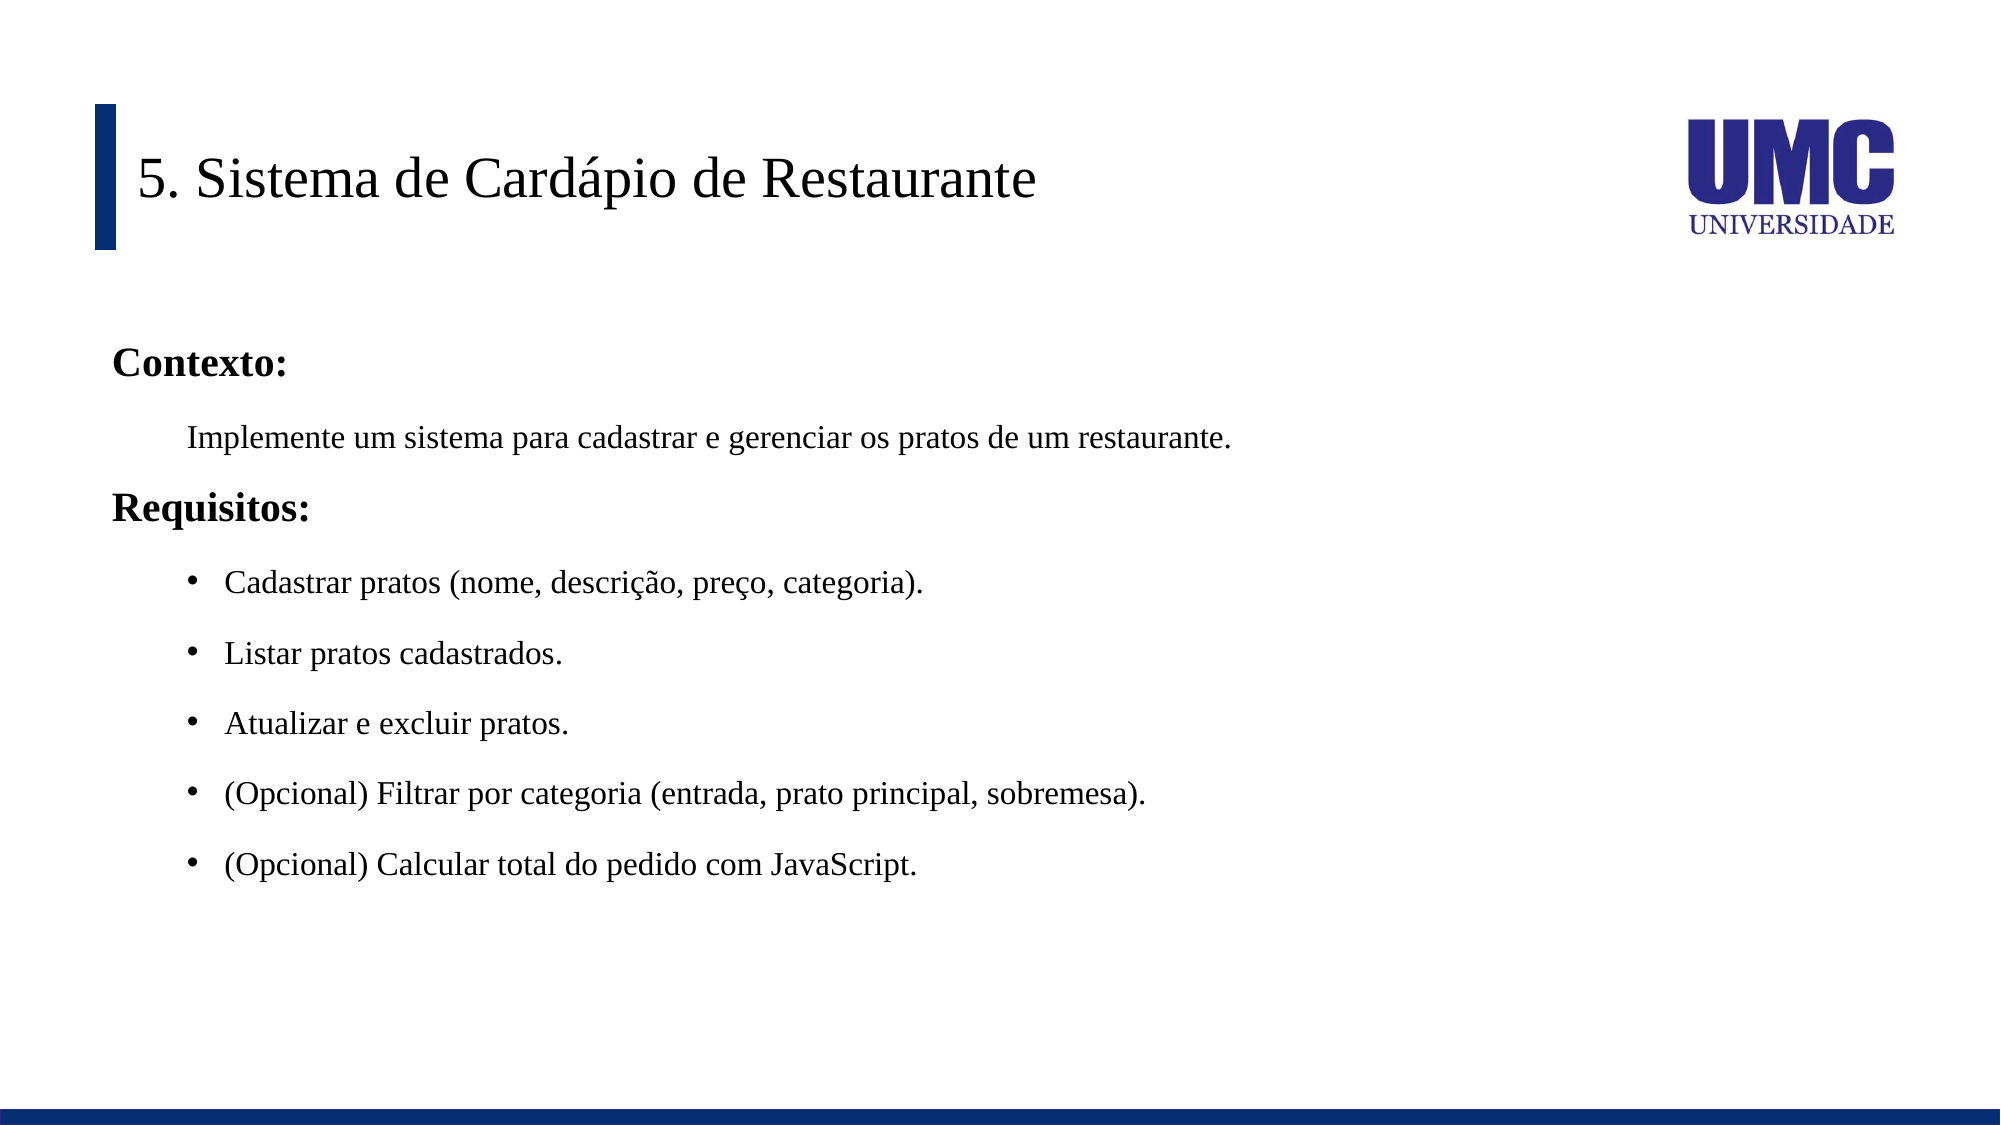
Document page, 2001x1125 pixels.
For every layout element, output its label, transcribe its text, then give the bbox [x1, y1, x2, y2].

picture [1, 1110, 1999, 1124]
list Contexto: Implemente um sistema para cadastrar e gerenciar os pratos de um restaurante. Requisitos: Cadastrar pratos (nome, descrição, preço, categoria). Listar pratos cadastrados. Atualizar e excluir pratos. (Opcional) Filtrar por categoria (entrada, prato principal, sobremesa). (Opcional) Calcular total do pedido com JavaScript. [97, 302, 1903, 1073]
picture [95, 104, 116, 250]
title 5. Sistema de Cardápio de Restaurante [122, 140, 1667, 214]
picture [1686, 117, 1896, 237]
